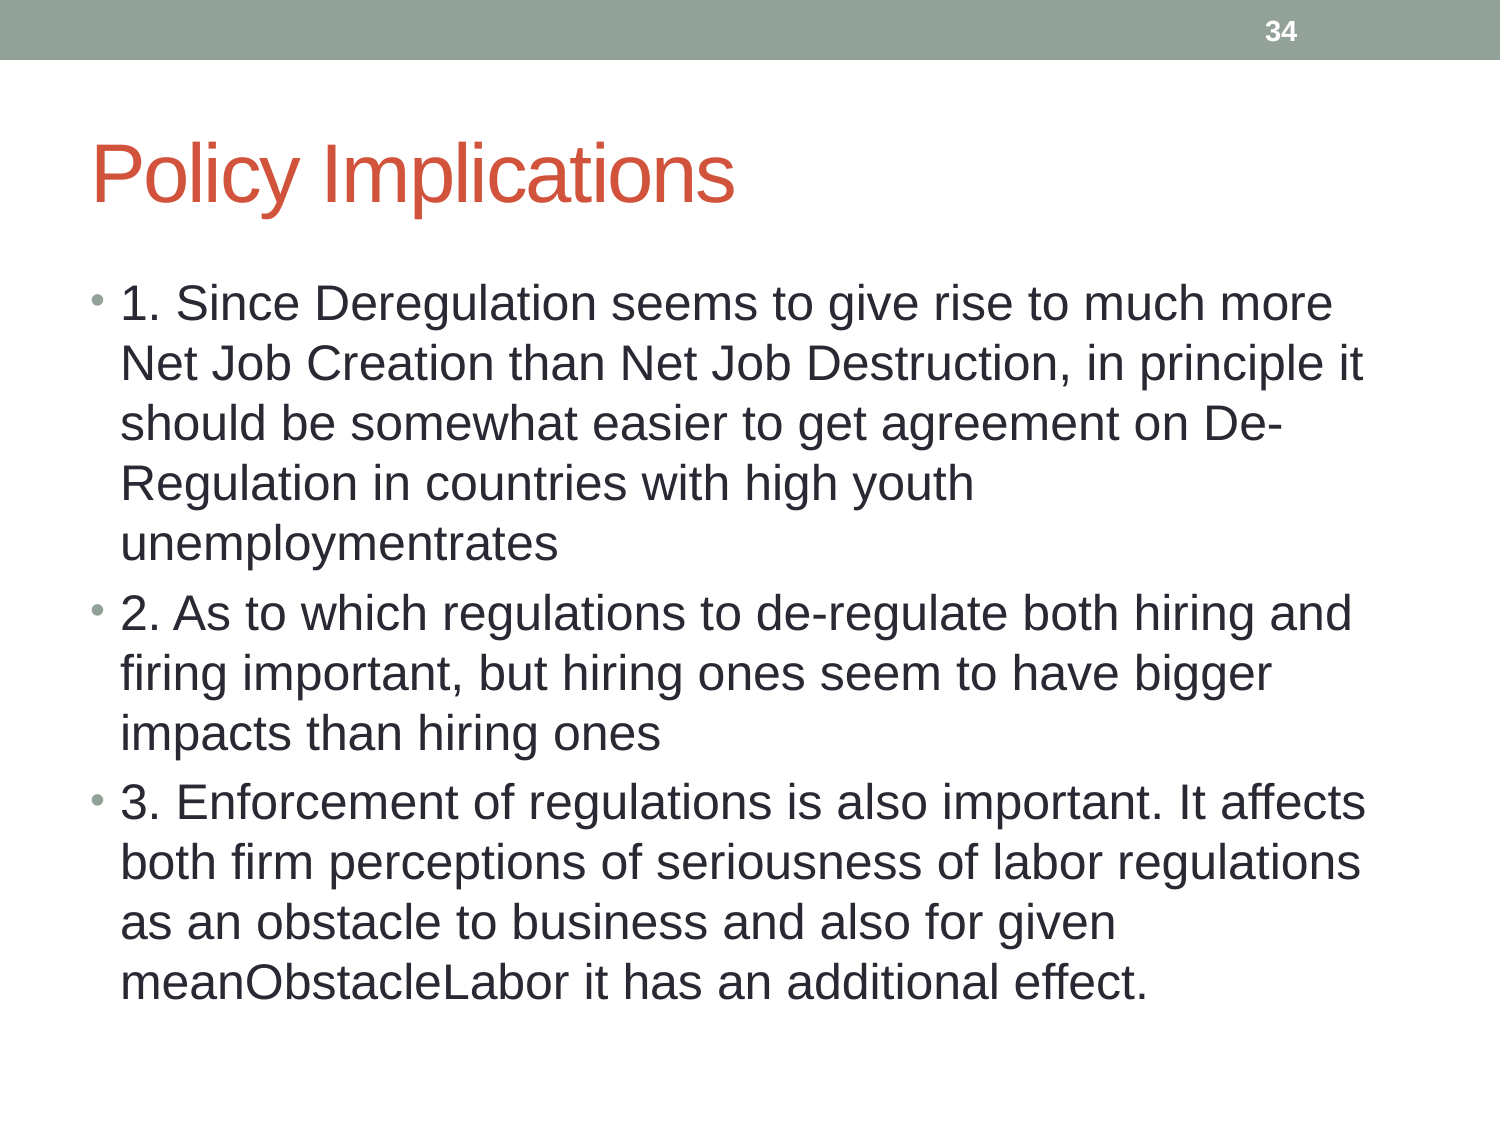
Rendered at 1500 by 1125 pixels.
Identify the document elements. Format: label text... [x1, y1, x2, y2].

slide_number 34 [1250, 3, 1425, 57]
list 1. Since Deregulation seems to give rise to much more Net Job Creation than Net Job Destruction, in principle it should be somewhat easier to get agreement on De-Regulation in countries with high youth unemploymentrates 2. As to which regulations to de-regulate both hiring and firing important, but hiring ones seem to have bigger impacts than hiring ones 3. Enforcement of regulations is also important. It affects both firm perceptions of seriousness of labor regulations as an obstacle to business and also for given meanObstacleLabor it has an additional effect. [75, 262, 1425, 1063]
title Policy Implications [75, 87, 1425, 250]
